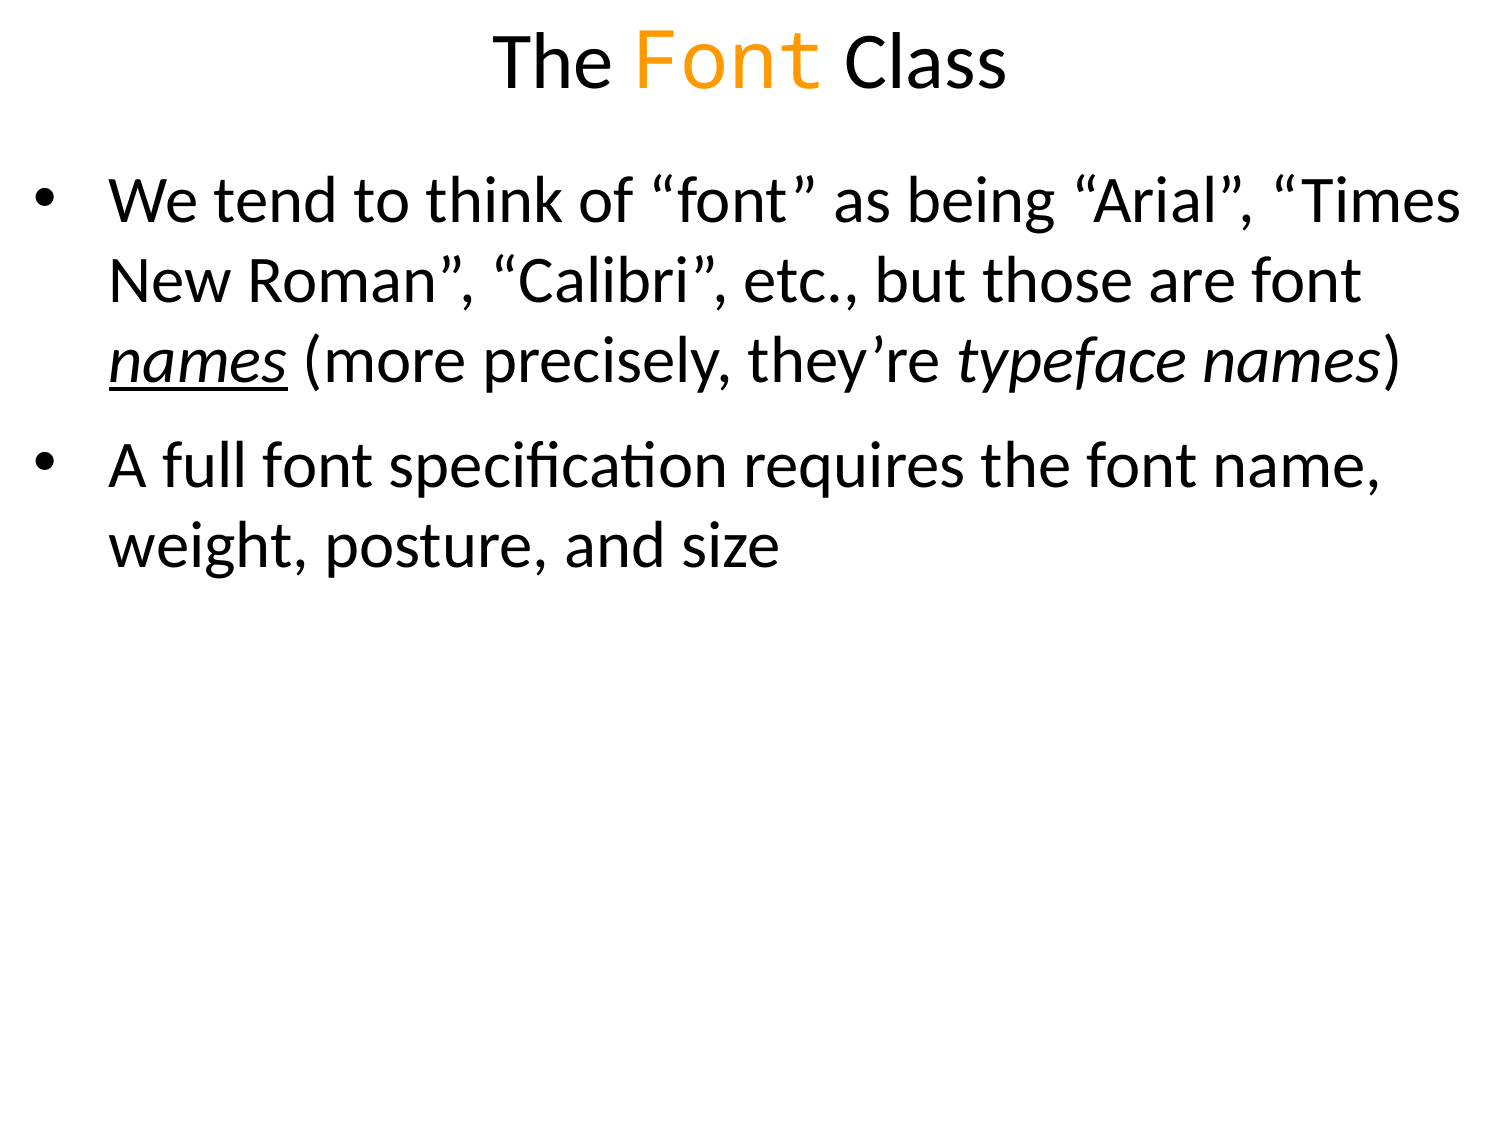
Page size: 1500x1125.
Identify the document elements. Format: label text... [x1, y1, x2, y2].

title The Font Class [0, 0, 1500, 113]
list We tend to think of “font” as being “Arial”, “Times New Roman”, “Calibri”, etc., but those are font names (more precisely, they’re typeface names) A full font specification requires the font name, weight, posture, and size [18, 148, 1482, 1069]
